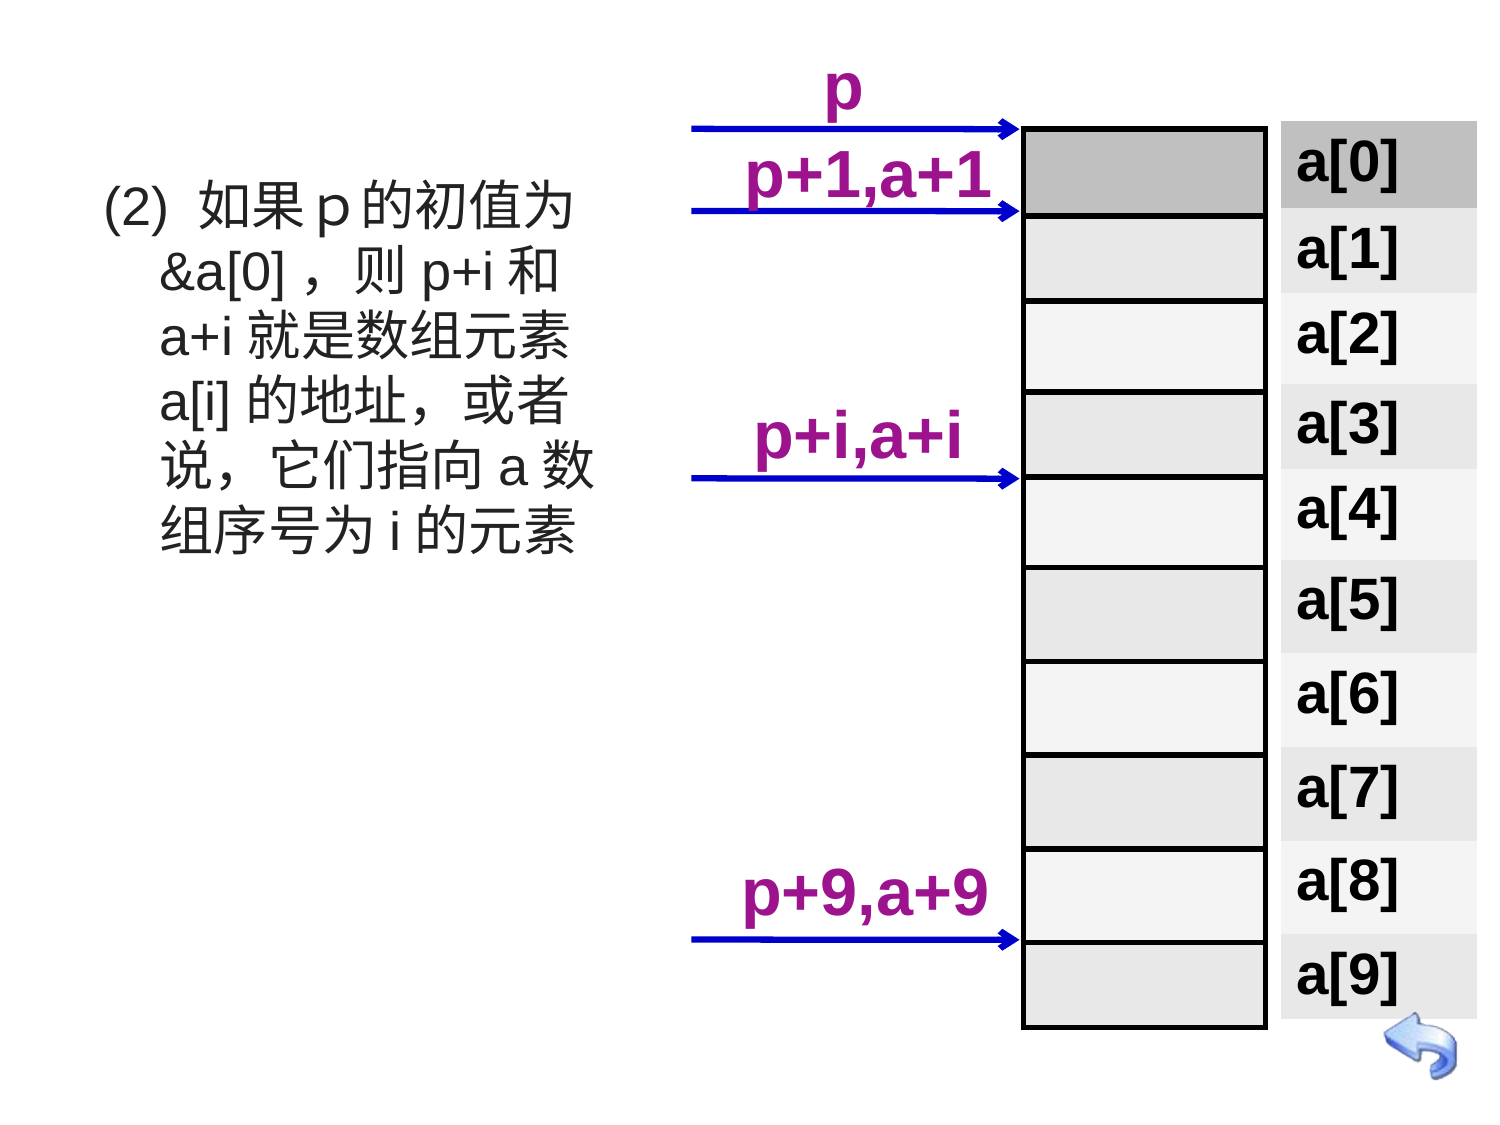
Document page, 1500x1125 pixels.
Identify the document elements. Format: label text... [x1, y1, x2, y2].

table_cell a[9] [1281, 934, 1477, 1019]
text_box p+i,a+i [738, 384, 1020, 478]
table_cell a[2] [1281, 293, 1477, 384]
table_cell [1026, 664, 1263, 752]
table_cell [1026, 945, 1263, 1025]
table_cell a[1] [1281, 208, 1477, 293]
table_cell [1026, 395, 1263, 474]
picture [1382, 1007, 1460, 1085]
table_cell [1026, 304, 1263, 389]
table_cell a[4] [1281, 469, 1477, 560]
table_cell a[6] [1281, 653, 1477, 747]
table_cell a[8] [1281, 841, 1477, 934]
table_cell [1026, 758, 1263, 846]
text_box p+1,a+1 [729, 123, 1012, 128]
table_cell a[5] [1281, 560, 1477, 653]
table_cell a[3] [1281, 384, 1477, 469]
table_cell [1026, 852, 1263, 940]
text_box p [808, 35, 891, 123]
text_box p+1,a+1 [729, 130, 1012, 210]
table_header [1026, 132, 1263, 213]
table_cell [1026, 219, 1263, 298]
table_cell [1026, 570, 1263, 659]
list (2) 如果ｐ的初值为&a[0]，则p+i和a+i就是数组元素a[i]的地址，或者说，它们指向a数组序号为i的元素 [88, 164, 633, 973]
table_cell [1026, 480, 1263, 565]
table_header a[0] [1281, 121, 1477, 208]
text_box p+9,a+9 [726, 841, 1008, 937]
text_box p+1,a+1 [729, 212, 1012, 219]
table_cell a[7] [1281, 747, 1477, 841]
